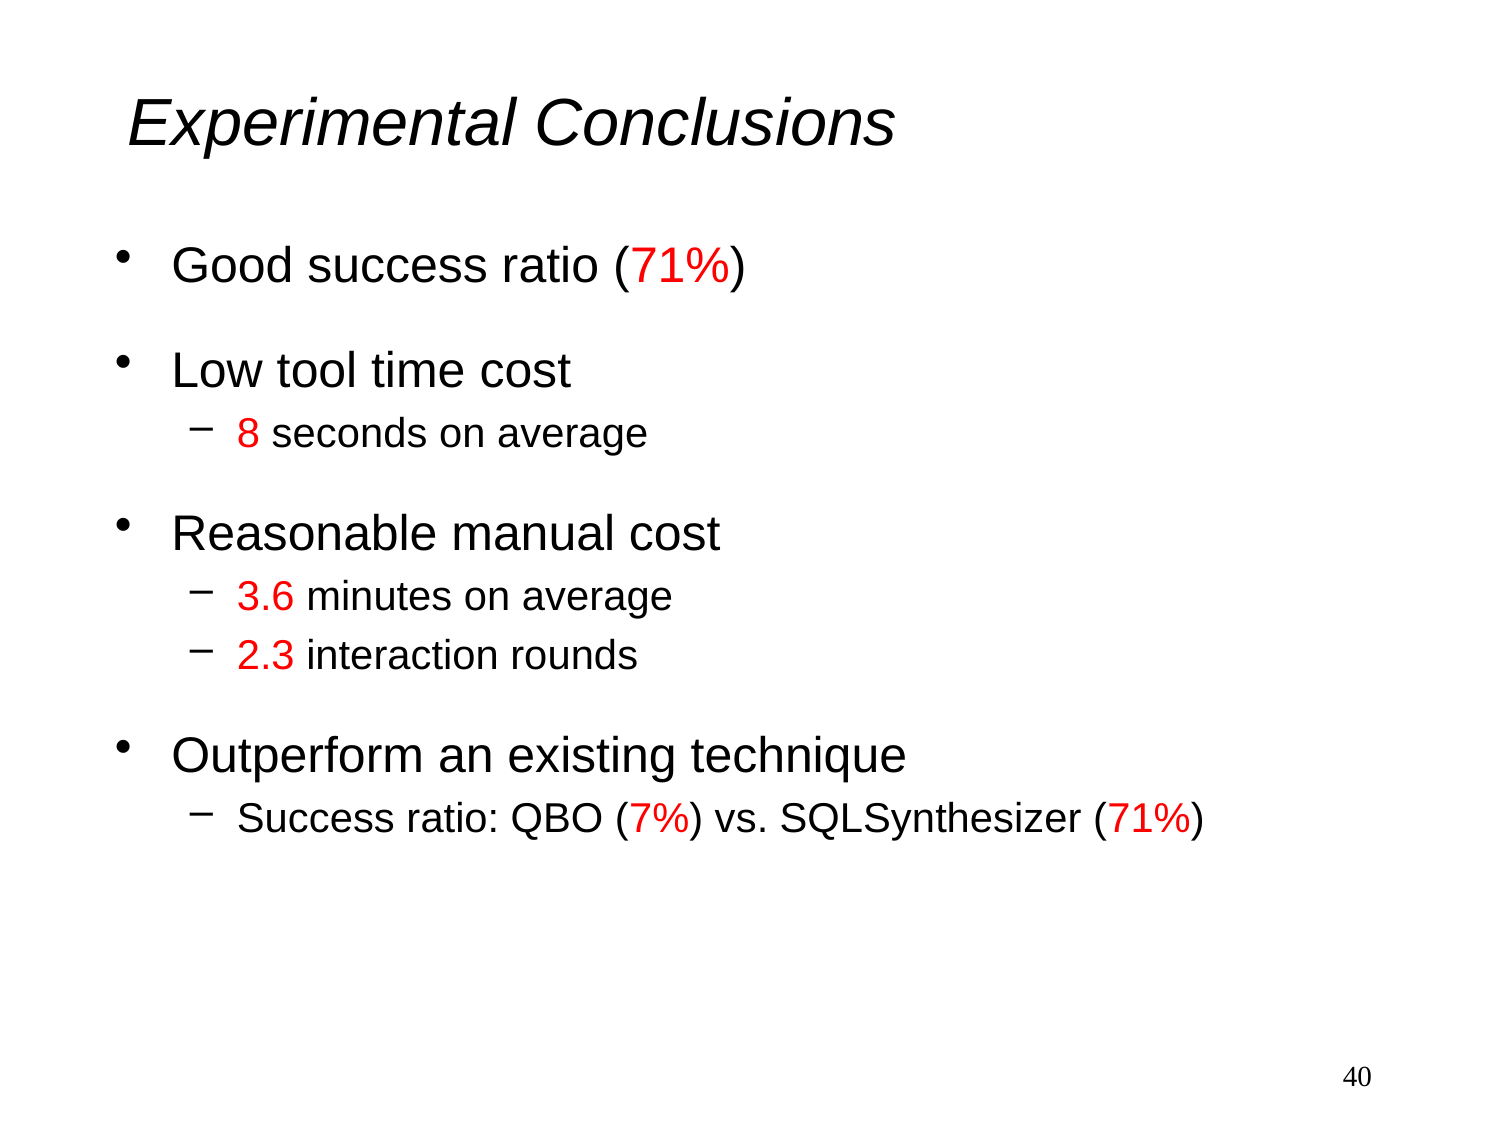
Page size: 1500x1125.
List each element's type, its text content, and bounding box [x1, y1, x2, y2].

title Experimental Conclusions [112, 24, 1388, 213]
slide_number 40 [1074, 1049, 1388, 1125]
list Good success ratio (71%) Low tool time cost 8 seconds on average Reasonable manual cost 3.6 minutes on average 2.3 interaction rounds Outperform an existing technique Success ratio: QBO (7%) vs. SQLSynthesizer (71%) [99, 224, 1500, 963]
